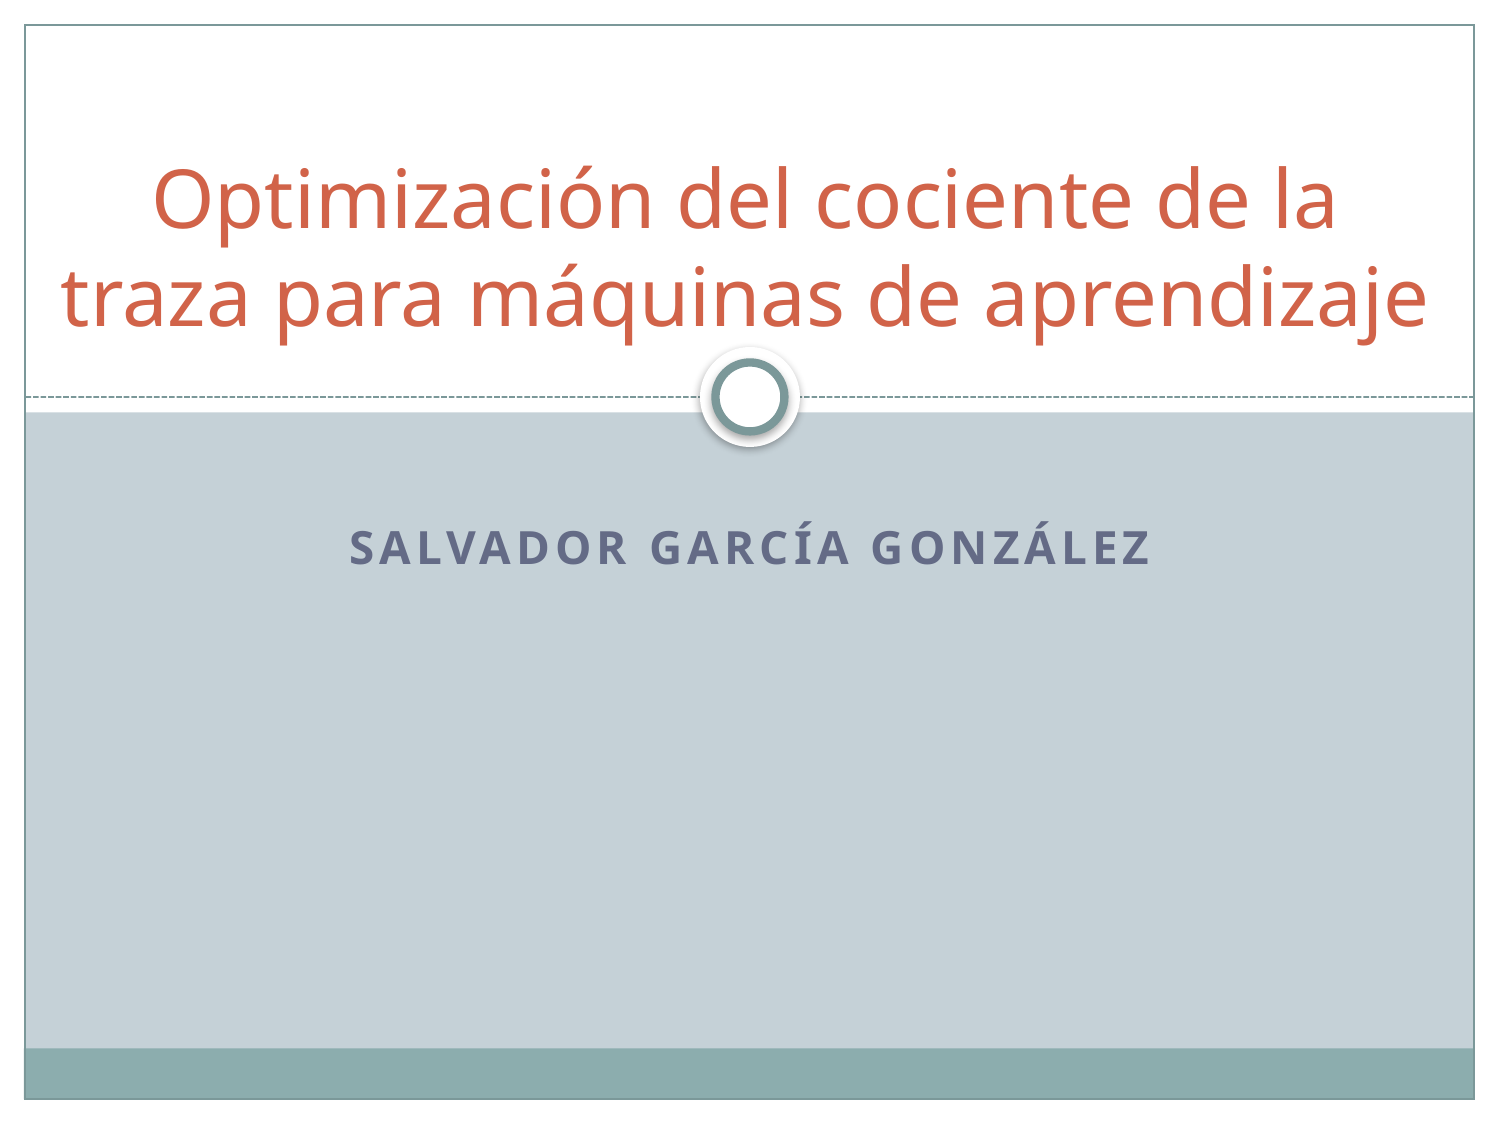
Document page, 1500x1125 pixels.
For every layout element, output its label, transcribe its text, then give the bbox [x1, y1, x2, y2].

subtitle Salvador García González [225, 462, 1275, 750]
title Optimización del cociente de la traza para máquinas de aprendizaje [41, 62, 1450, 350]
